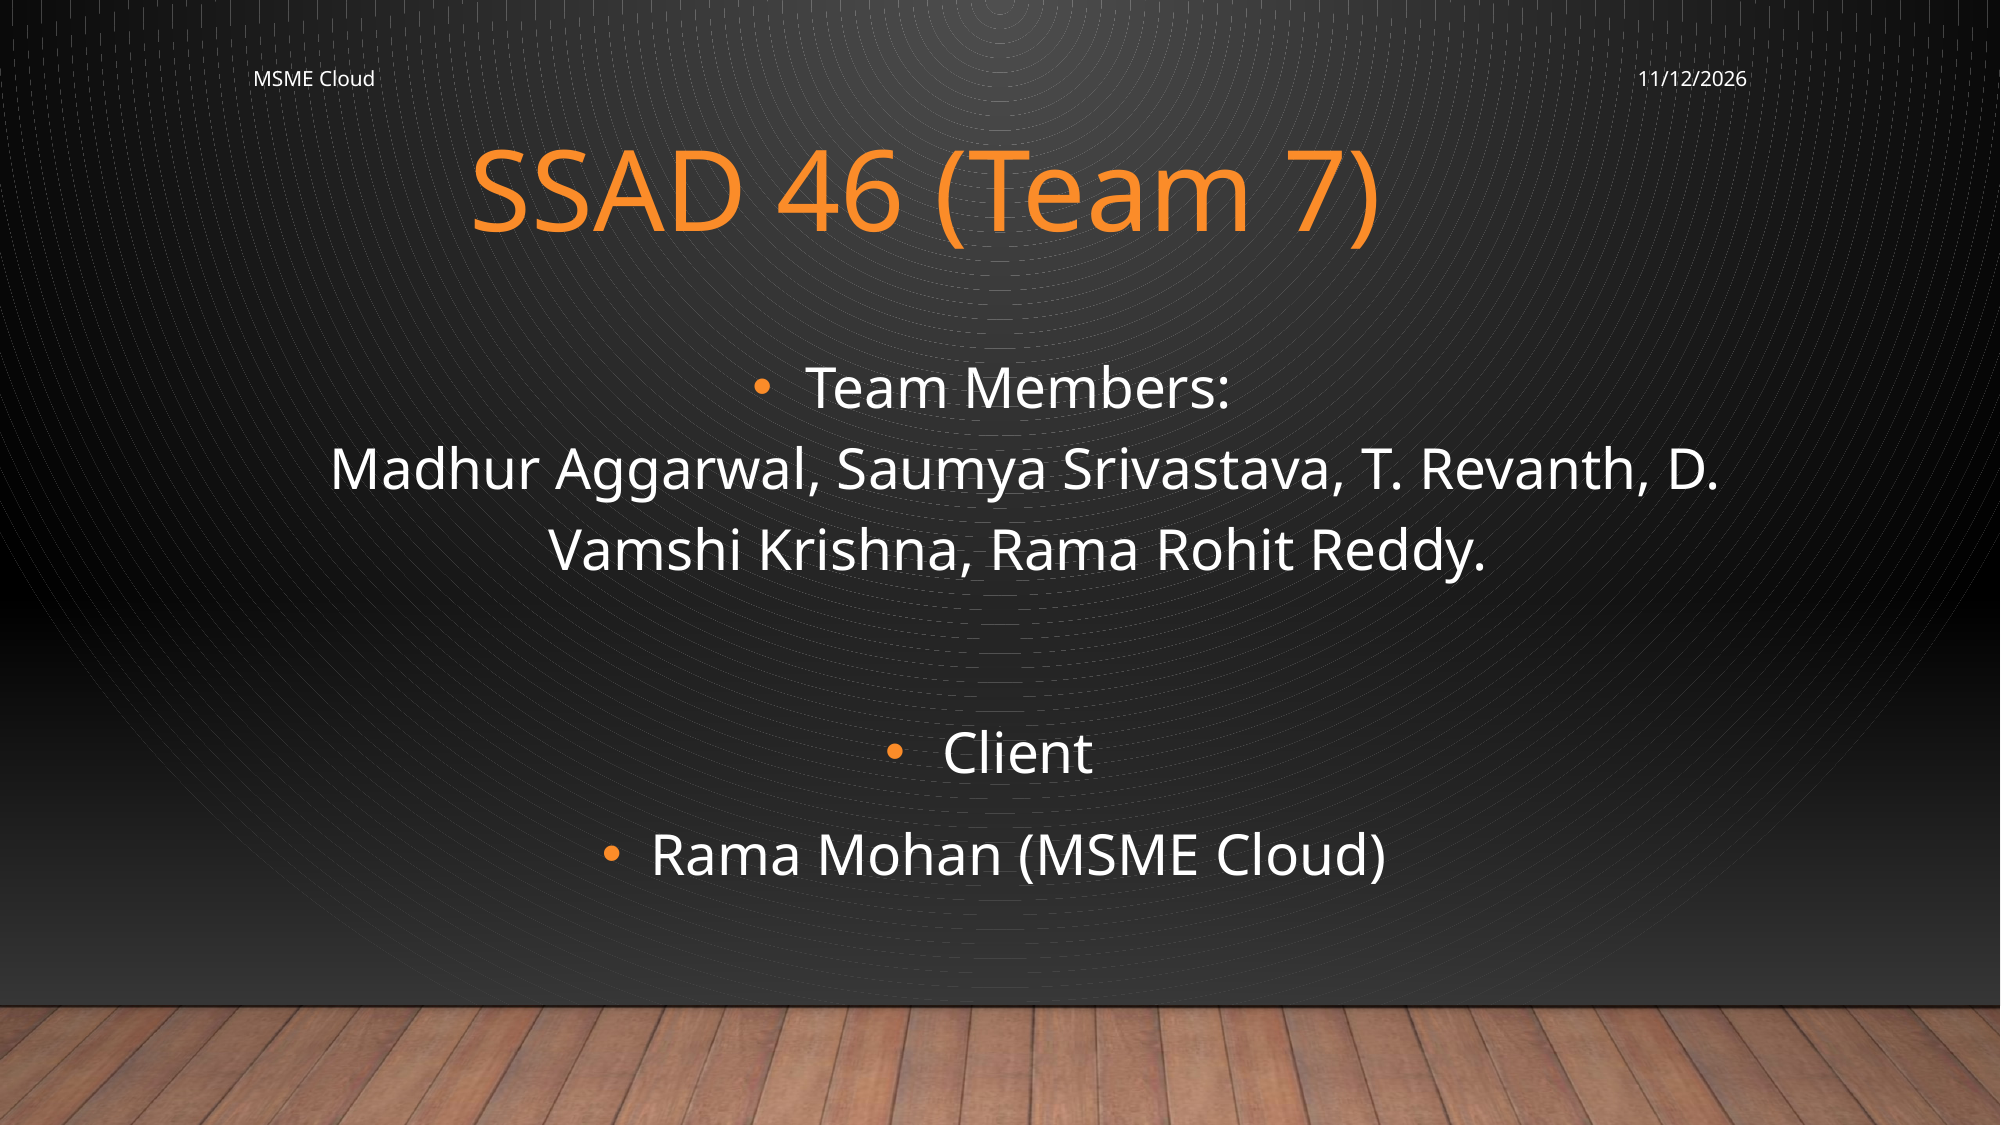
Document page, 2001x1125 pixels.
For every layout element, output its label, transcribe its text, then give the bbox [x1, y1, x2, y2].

footer MSME Cloud [238, 54, 1162, 105]
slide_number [1188, 54, 1763, 105]
list Team Members: Madhur Aggarwal, Saumya Srivastava, T. Revanth, D. Vamshi Krishna, Rama Rohit Reddy. Client Rama Mohan (MSME Cloud) [238, 330, 1763, 897]
text_box SSAD 46 (Team 7) [180, 111, 1672, 262]
picture [0, 1005, 2000, 1125]
